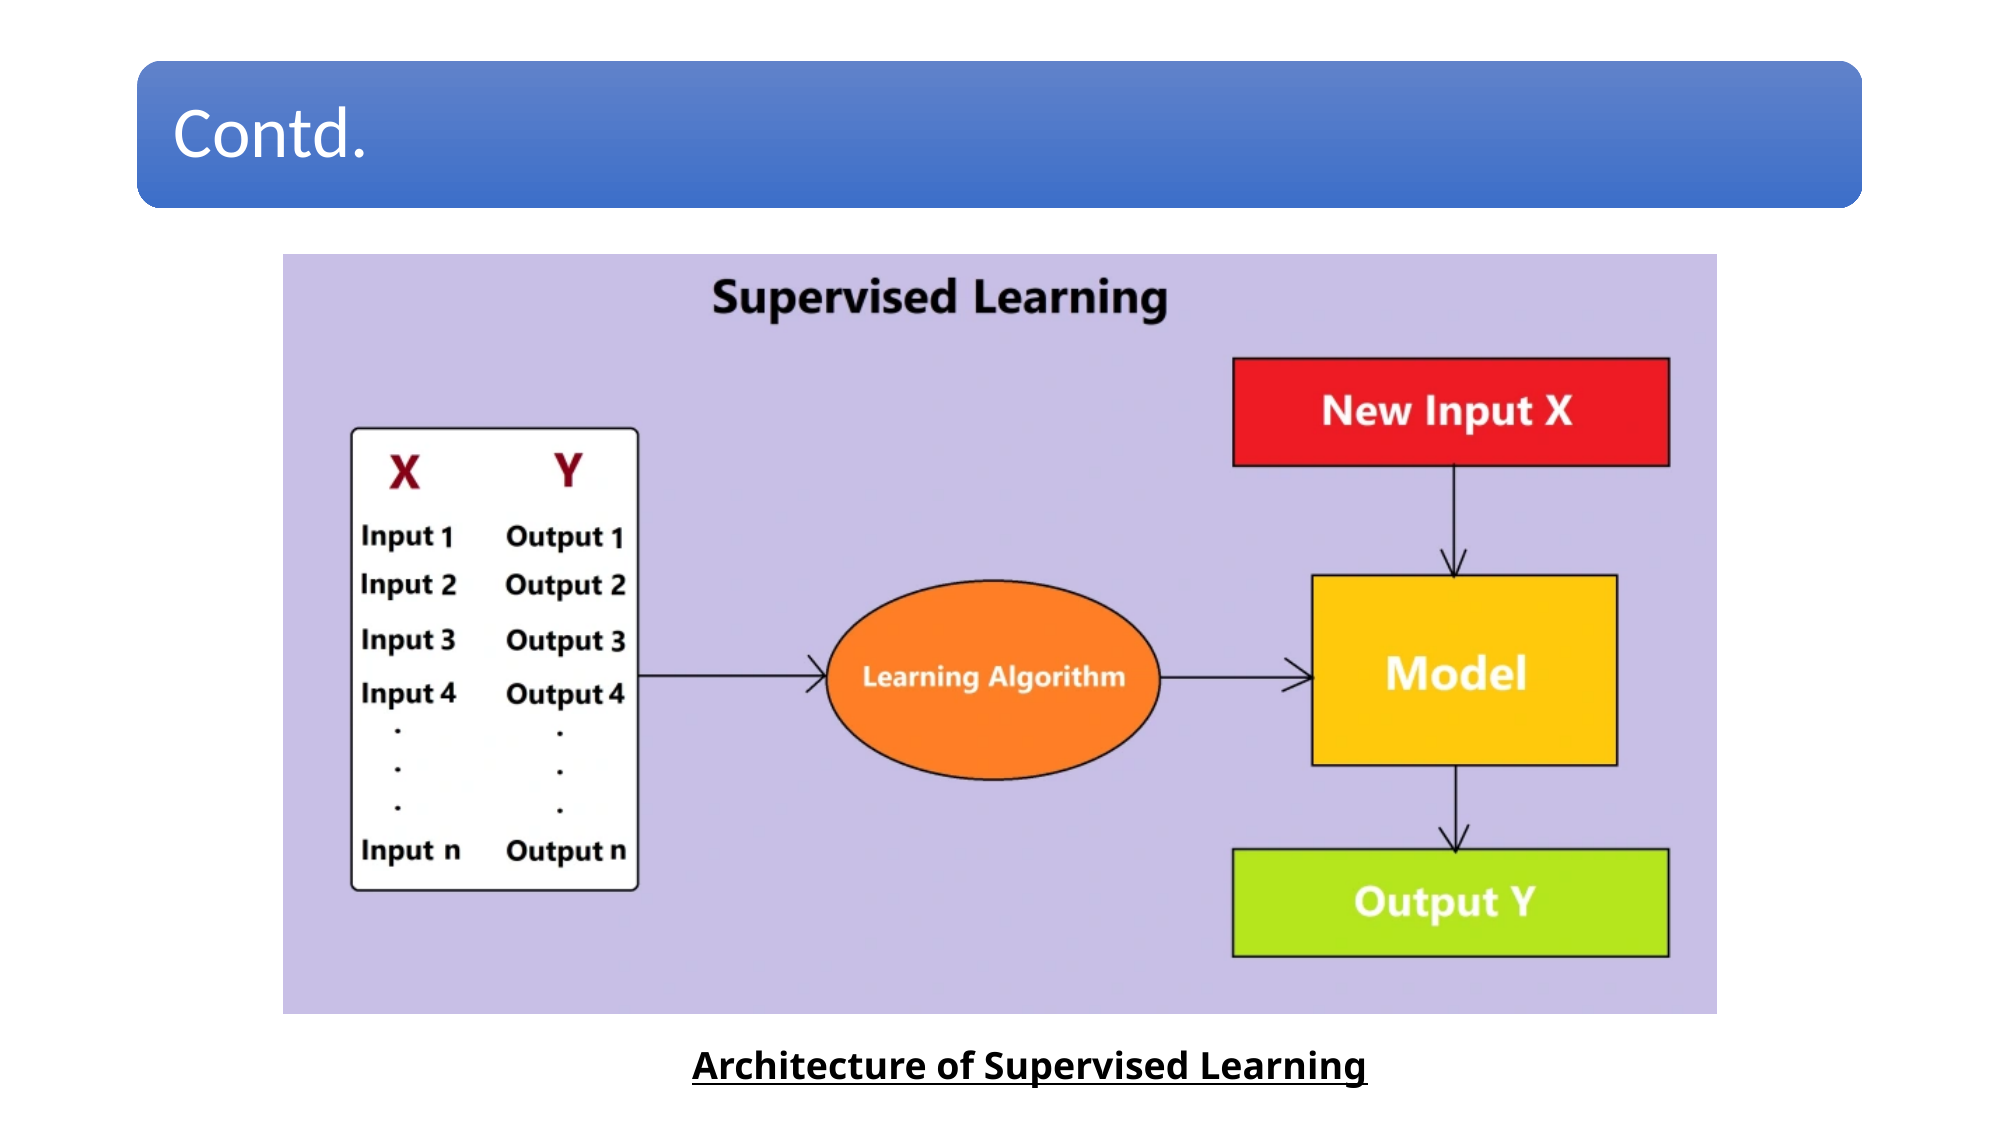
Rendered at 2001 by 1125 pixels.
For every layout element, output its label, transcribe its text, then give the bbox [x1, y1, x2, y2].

text_box Architecture of Supervised Learning [677, 1034, 1678, 1095]
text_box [137, 59, 1863, 209]
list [283, 254, 1717, 1014]
